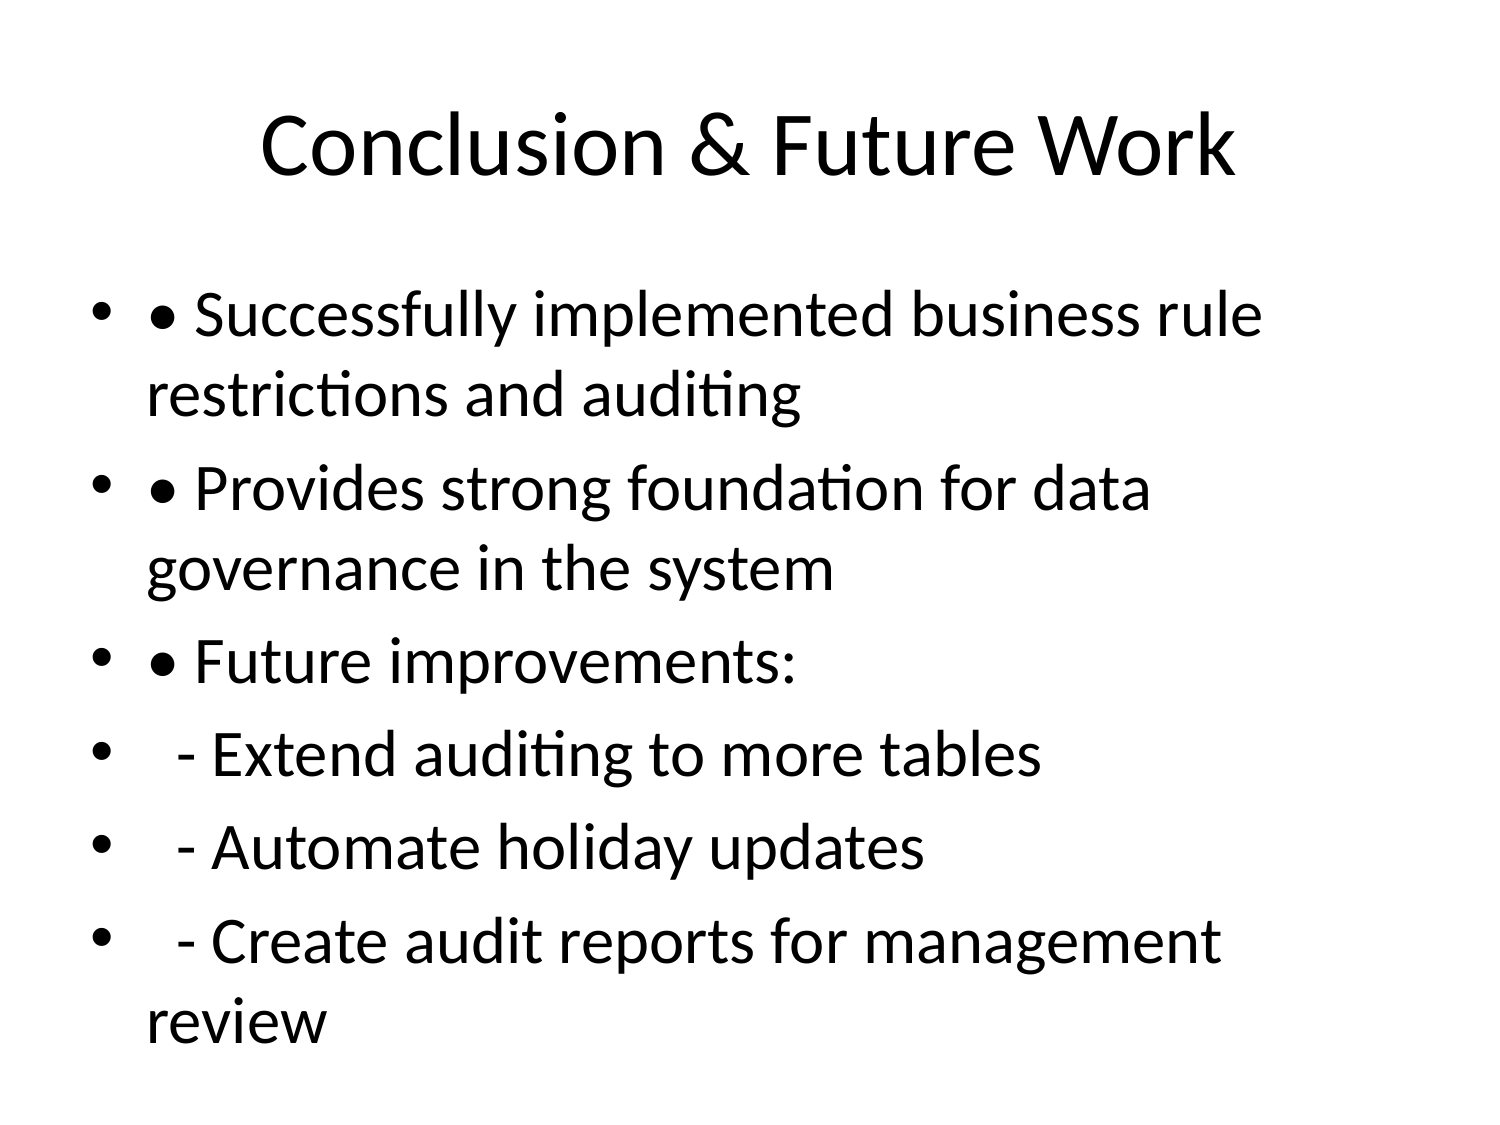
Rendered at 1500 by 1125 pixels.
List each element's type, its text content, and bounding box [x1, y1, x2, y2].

list • Successfully implemented business rule restrictions and auditing • Provides strong foundation for data governance in the system • Future improvements: - Extend auditing to more tables - Automate holiday updates - Create audit reports for management review [75, 262, 1425, 1005]
title Conclusion & Future Work [75, 45, 1425, 233]
